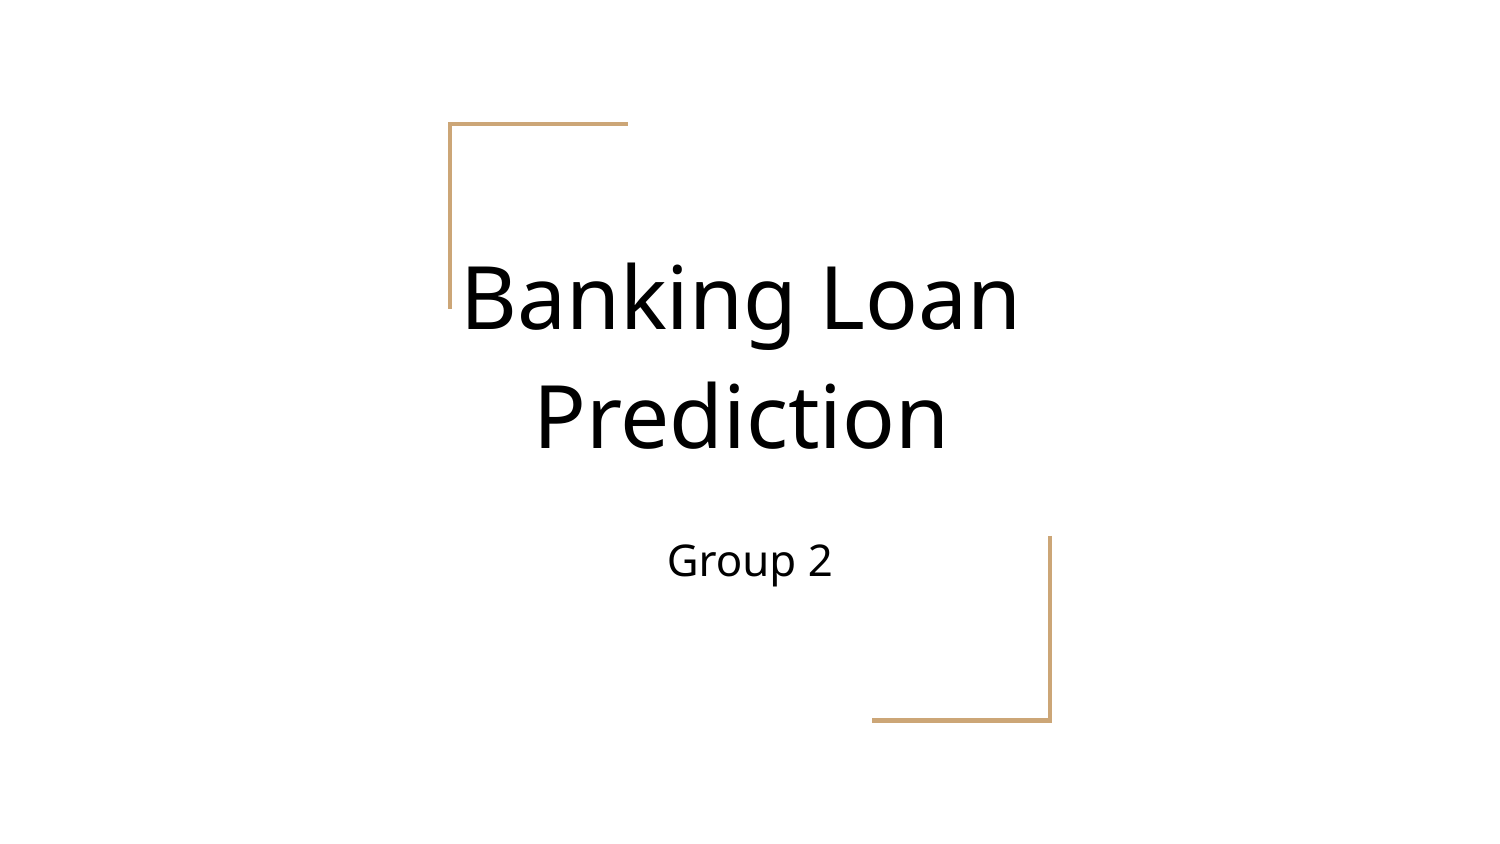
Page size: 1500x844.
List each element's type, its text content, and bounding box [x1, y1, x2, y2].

text_box Group 2 [451, 515, 1048, 631]
text_box Banking Loan Prediction [434, 139, 1048, 490]
